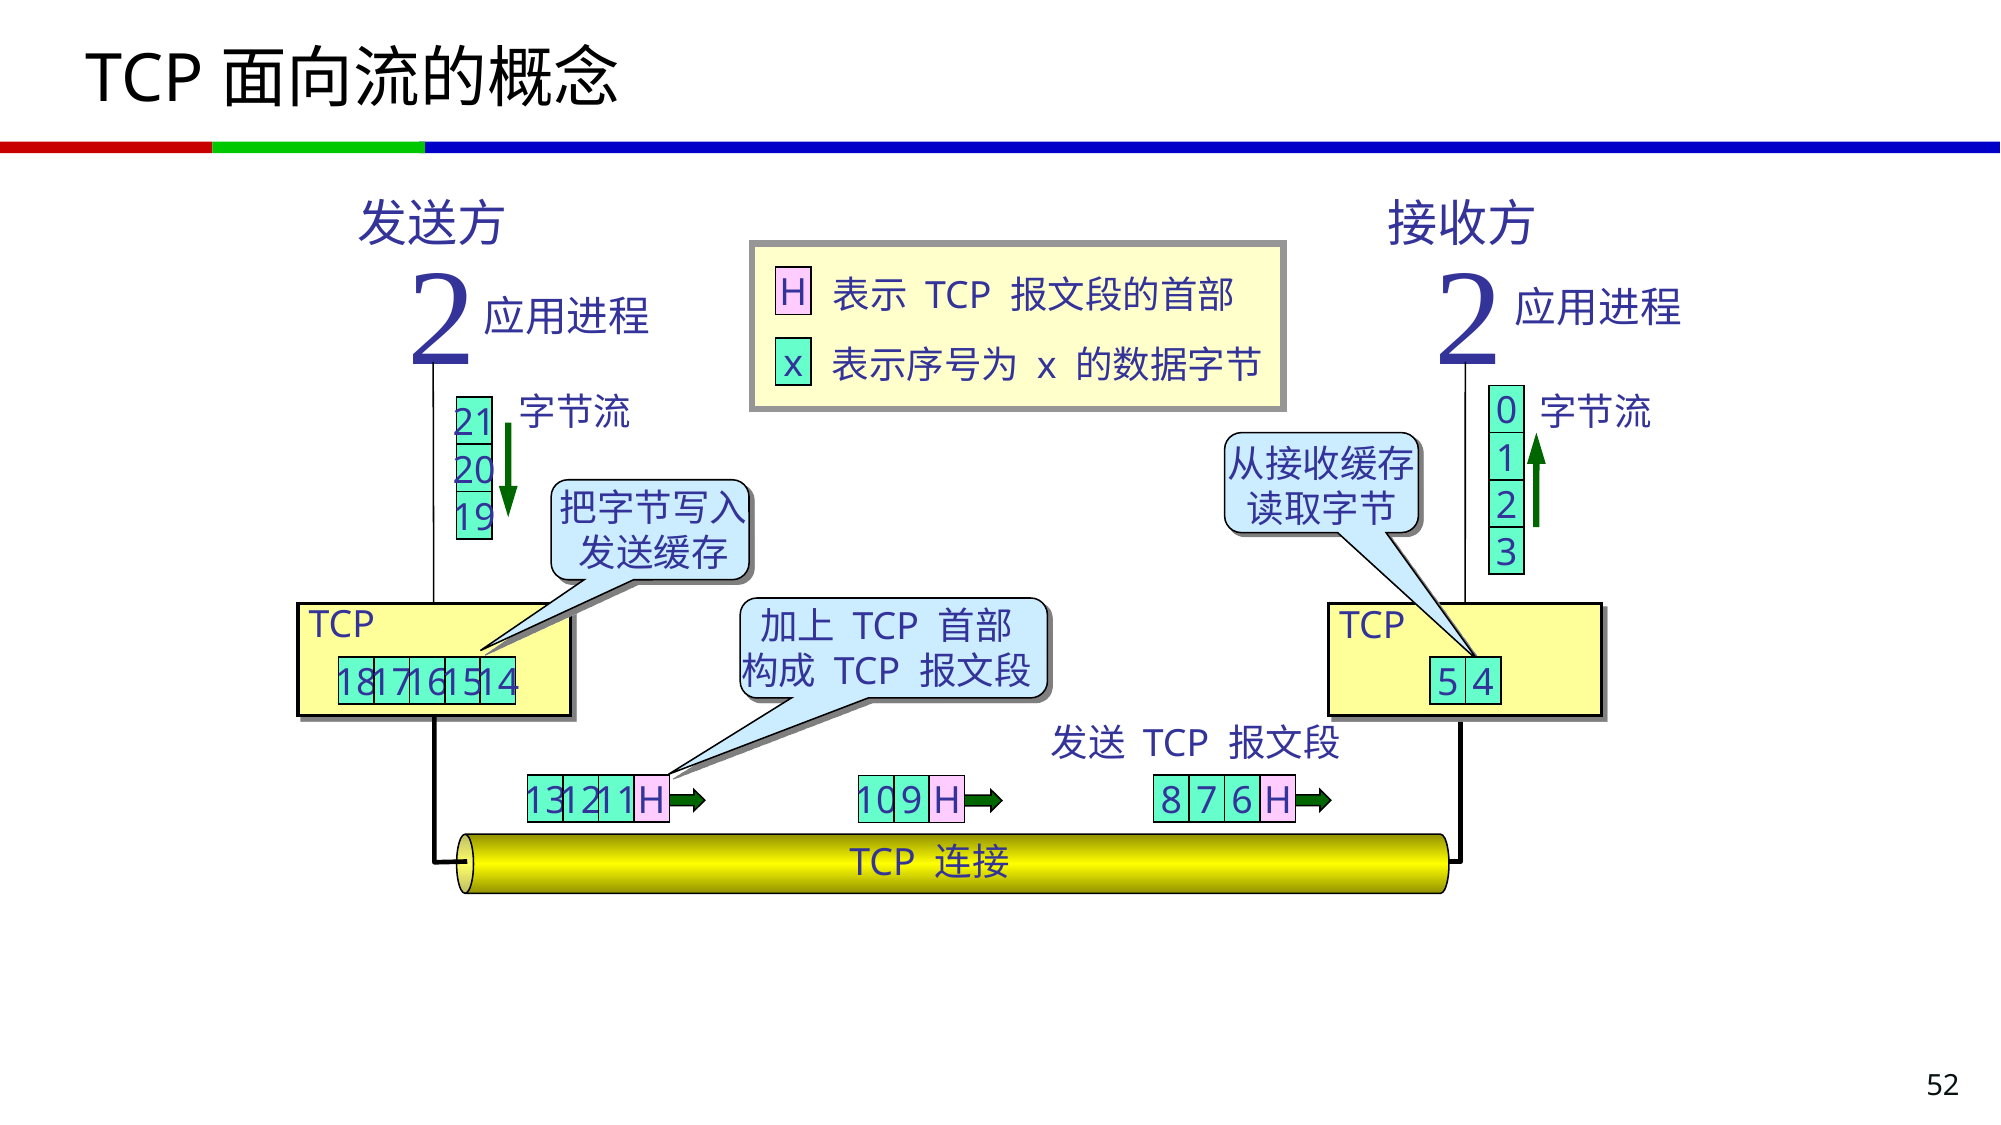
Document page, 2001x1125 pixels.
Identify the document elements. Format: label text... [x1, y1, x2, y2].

text_box [668, 700, 863, 774]
text_box 14 [480, 657, 516, 705]
text_box 应用进程 [468, 282, 666, 347]
text_box TCP 连接 [834, 830, 1025, 890]
text_box 从接收缓存 读取字节 [1213, 432, 1431, 538]
text_box 加上 TCP 首部 构成 TCP 报文段 [726, 594, 1047, 700]
text_box TCP [1324, 594, 1421, 654]
text_box 15 [444, 657, 480, 705]
text_box [1413, 721, 1461, 862]
text_box 表示序号为 x 的数据字节 [817, 334, 1278, 394]
text_box [1530, 441, 1543, 528]
text_box 接收方 [1372, 183, 1553, 259]
text_box  [392, 259, 491, 400]
text_box [502, 441, 515, 518]
text_box [1300, 789, 1331, 811]
text_box 16 [409, 657, 444, 705]
text_box  [1420, 259, 1519, 400]
text_box [965, 789, 1002, 812]
text_box [480, 582, 629, 651]
text_box [456, 834, 1449, 894]
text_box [456, 396, 493, 540]
text_box 发送 TCP 报文段 [1035, 711, 1356, 772]
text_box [858, 775, 930, 823]
text_box 17 [373, 657, 409, 705]
text_box [1343, 538, 1474, 655]
text_box [674, 789, 705, 811]
title TCP面向流的概念 [70, 11, 1930, 138]
text_box [434, 715, 468, 863]
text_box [1488, 385, 1525, 575]
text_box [527, 774, 670, 823]
text_box 发送方 [342, 183, 523, 259]
text_box 表示 TCP 报文段的首部 [817, 263, 1251, 323]
text_box H [775, 267, 811, 315]
text_box 18 [338, 657, 373, 705]
text_box 把字节写入 发送缓存 [544, 476, 763, 582]
text_box [298, 603, 571, 716]
text_box [752, 243, 1284, 409]
text_box H [932, 775, 965, 823]
text_box 字节流 [1524, 380, 1667, 441]
text_box TCP [293, 592, 391, 653]
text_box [1429, 656, 1502, 705]
text_box [1328, 603, 1602, 716]
slide_number 52 [1779, 1058, 1975, 1100]
text_box 字节流 [504, 380, 647, 441]
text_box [1153, 774, 1296, 823]
text_box 应用进程 [1500, 273, 1697, 338]
text_box x [775, 338, 811, 386]
